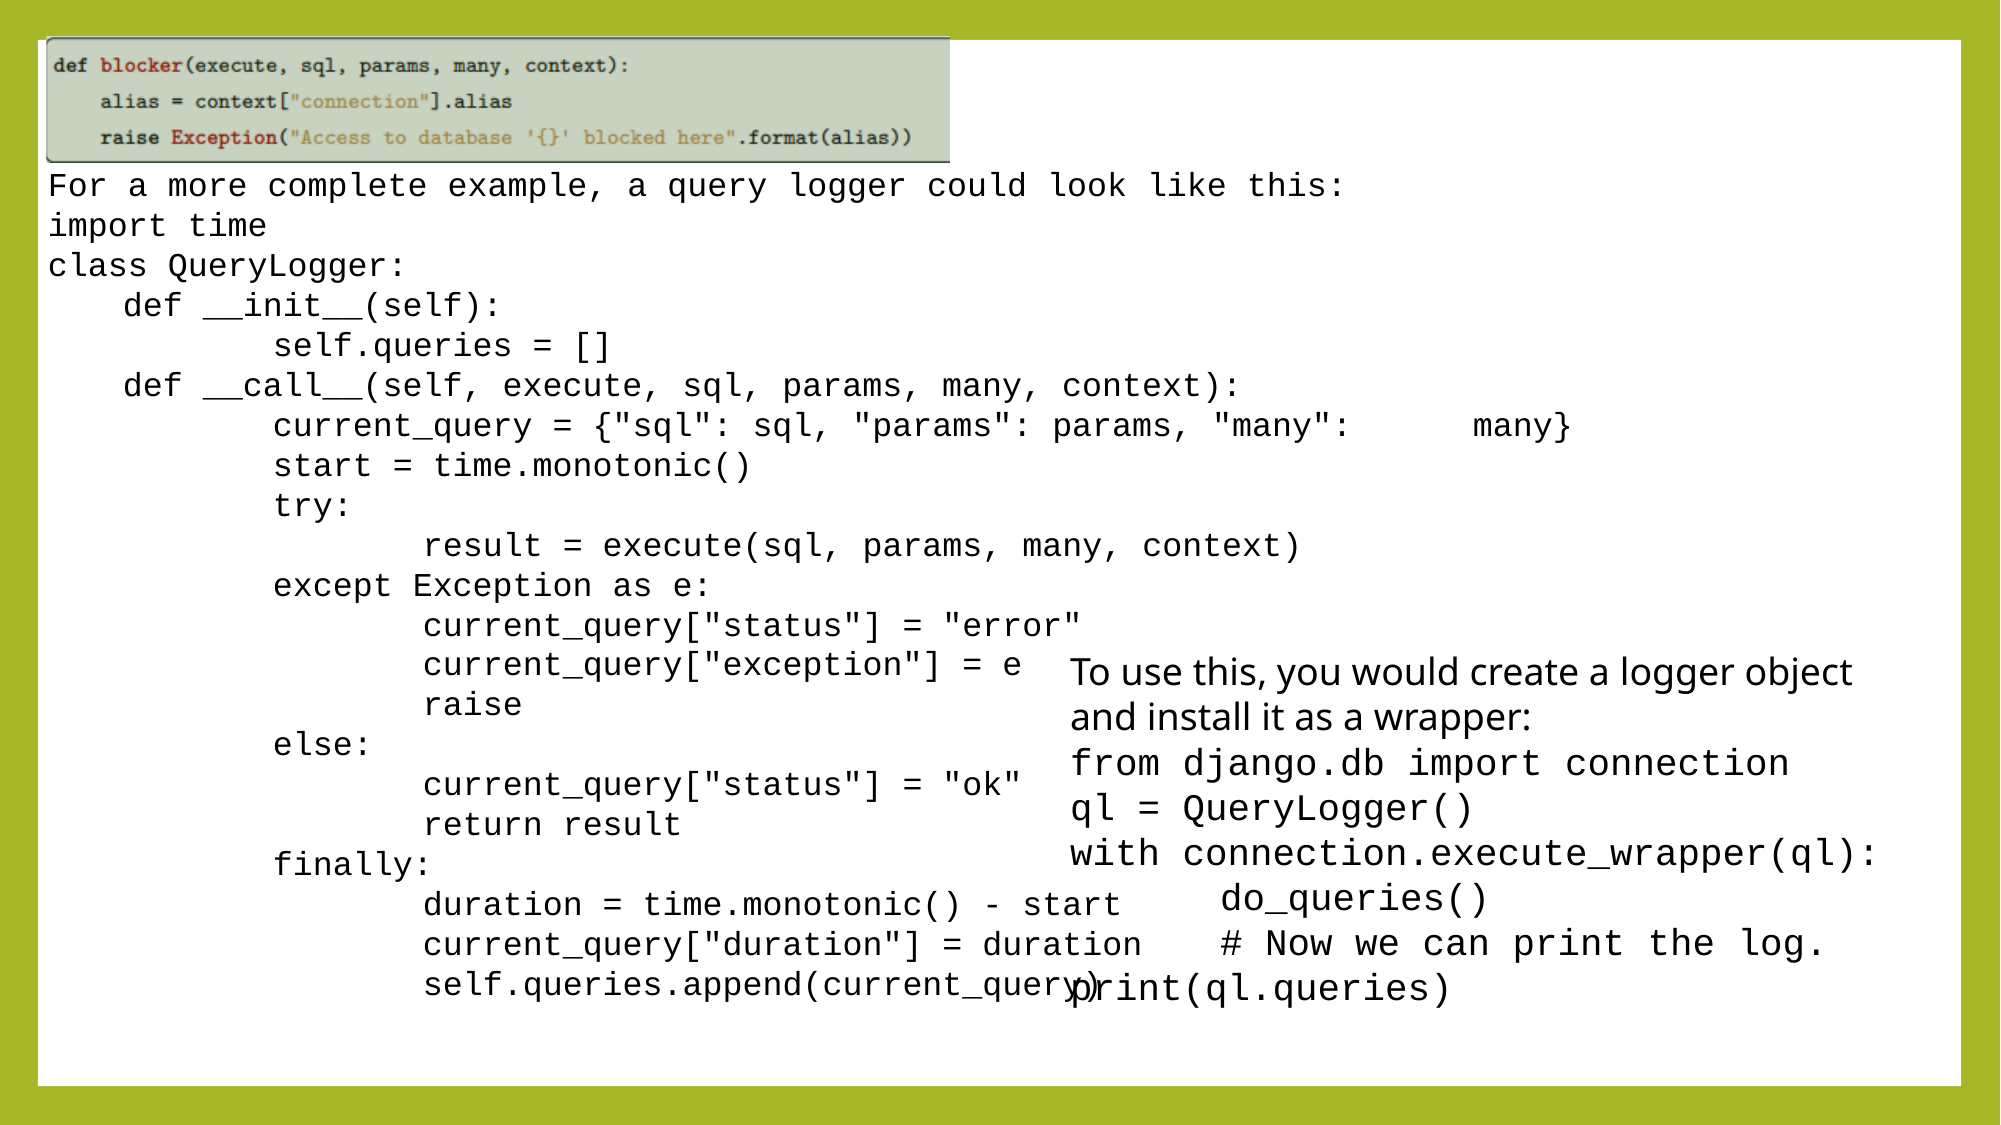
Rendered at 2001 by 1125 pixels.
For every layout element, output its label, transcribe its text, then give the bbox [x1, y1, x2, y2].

picture [46, 36, 951, 163]
text_box To use this, you would create a logger object and install it as a wrapper: from django.db import connection ql = QueryLogger() with connection.execute_wrapper(ql): do_queries() # Now we can print the log. print(ql.queries) [1055, 640, 1911, 1016]
text_box For a more complete example, a query logger could look like this: import time class QueryLogger: def __init__(self): self.queries = [] def __call__(self, execute, sql, params, many, context): current_query = {"sql": sql, "params": params, "many": many} start = time.monotonic() try: result = execute(sql, params, many, context) except Exception as e: current_query["status"] = "error" current_query["exception"] = e raise else: current_query["status"] = "ok" return result finally: duration = time.monotonic() - start current_query["duration"] = duration self.queries.append(current_query) [33, 156, 1845, 1010]
